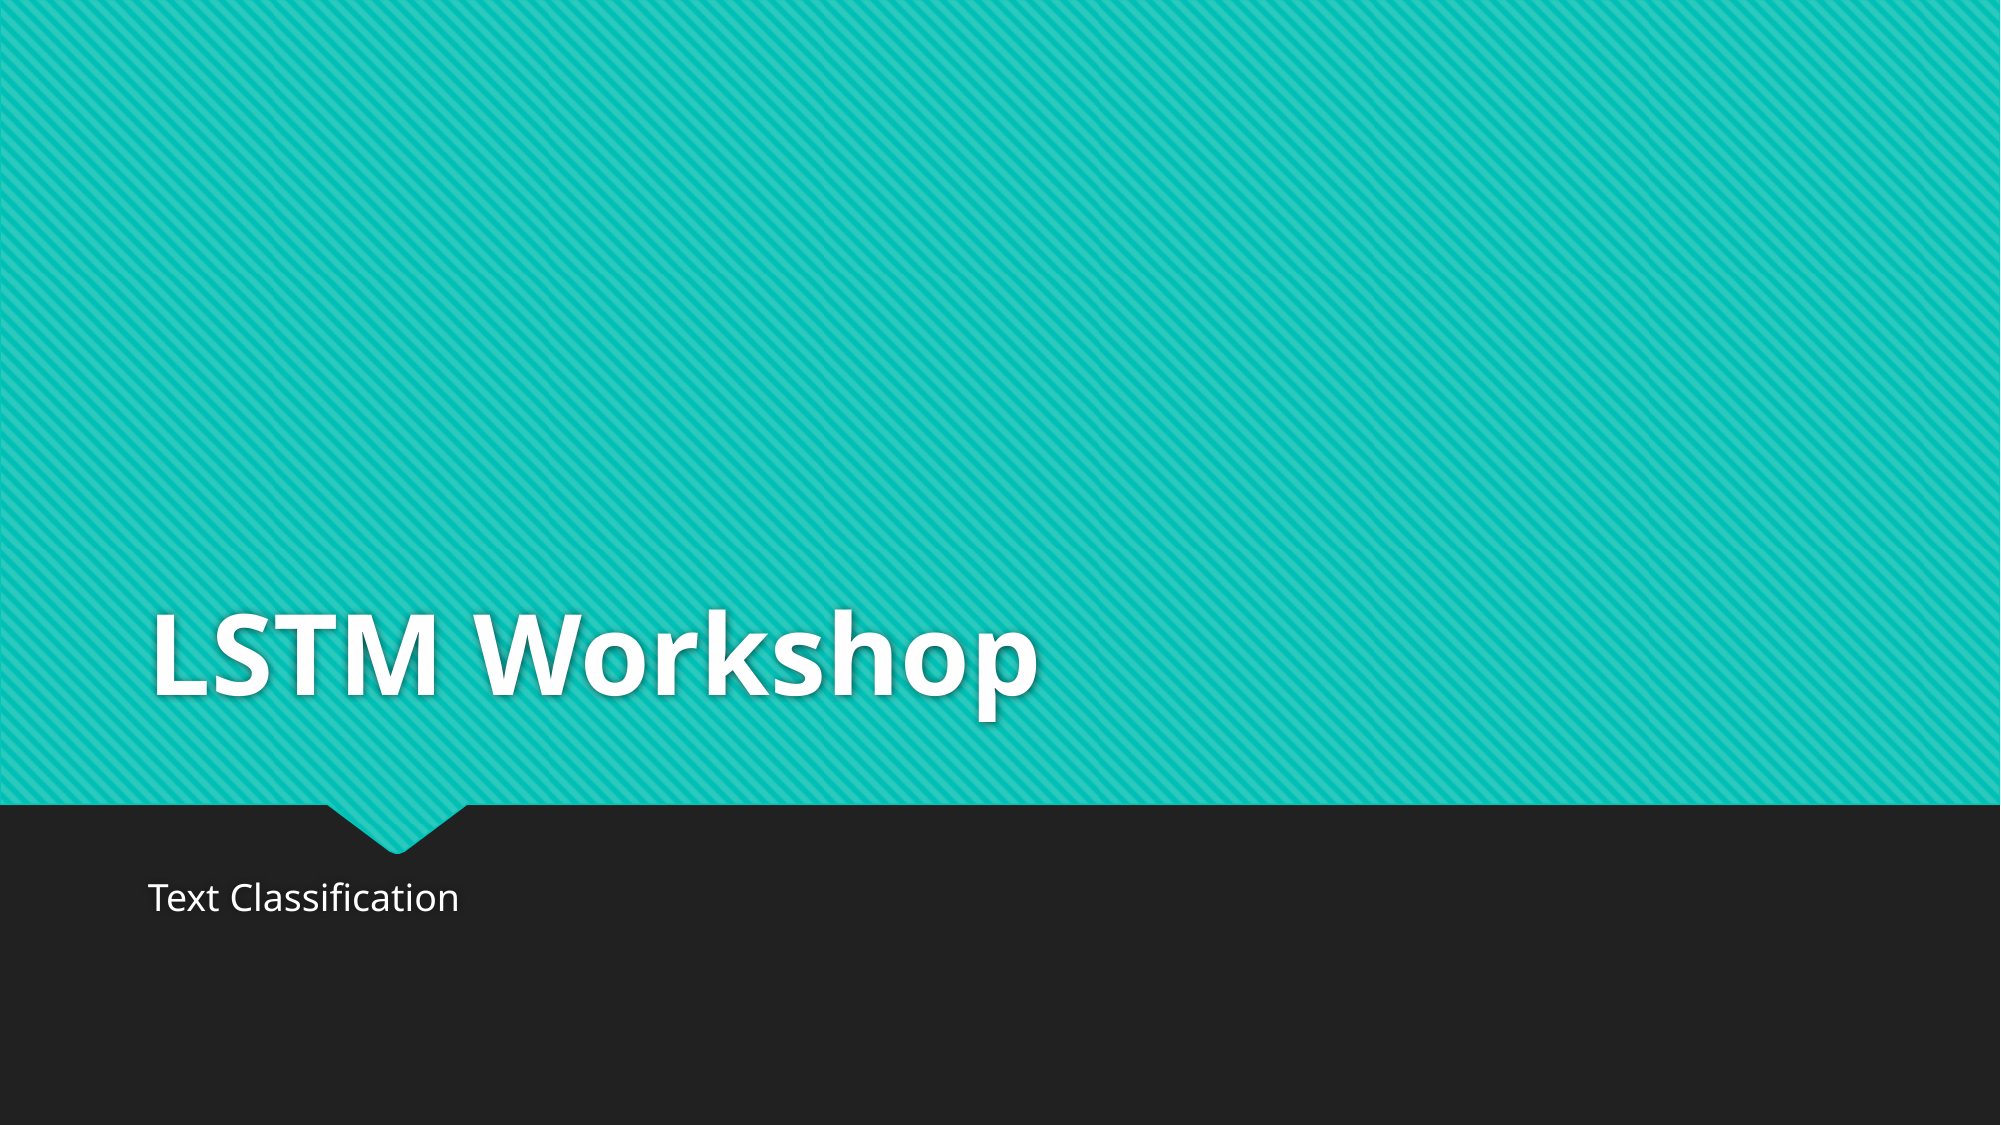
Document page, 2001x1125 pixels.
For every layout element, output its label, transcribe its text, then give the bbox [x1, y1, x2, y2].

title LSTM Workshop [132, 237, 1868, 726]
subtitle Text Classification [132, 866, 1868, 938]
